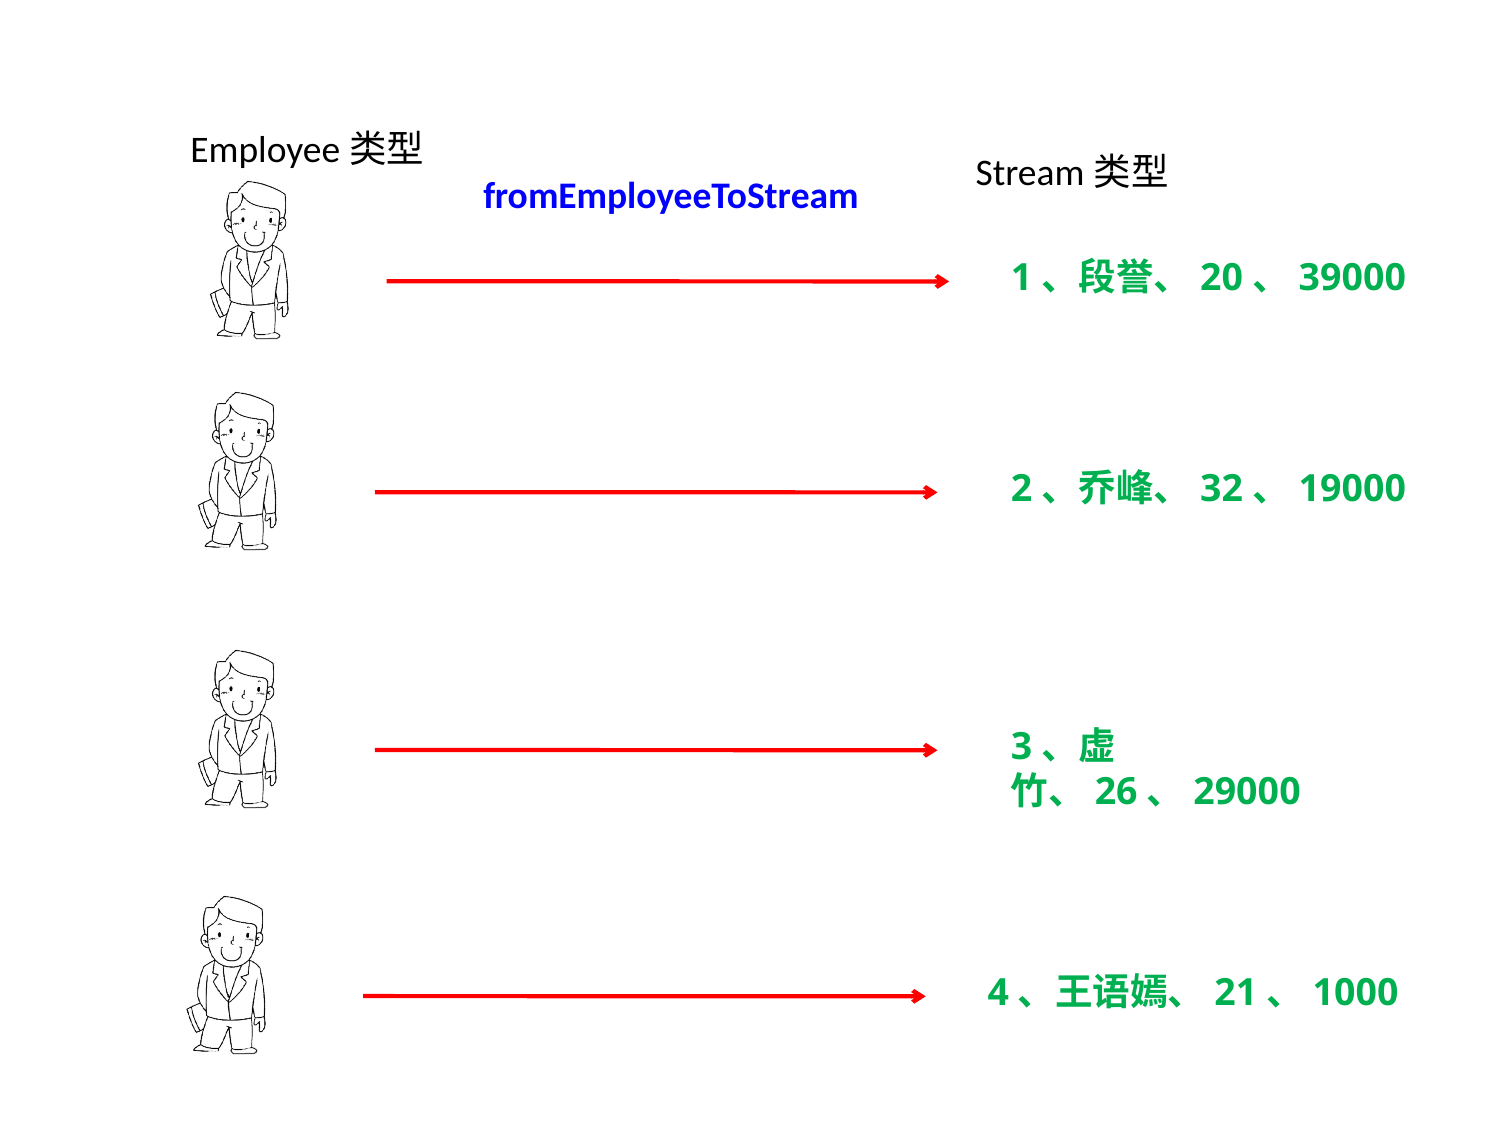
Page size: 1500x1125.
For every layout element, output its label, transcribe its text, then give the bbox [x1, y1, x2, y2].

picture [140, 152, 352, 583]
text_box 4、王语嫣、21、1000 [972, 960, 1430, 1021]
picture [128, 866, 329, 1087]
text_box 3、虚竹、26、29000 [996, 714, 1395, 820]
text_box Employee类型 [175, 117, 446, 177]
picture [140, 620, 341, 841]
text_box fromEmployeeToStream [468, 163, 1043, 224]
text_box 1、段誉、20、39000 [996, 246, 1500, 306]
text_box Stream类型 [960, 140, 1231, 201]
text_box 2、乔峰、32、19000 [996, 456, 1500, 517]
